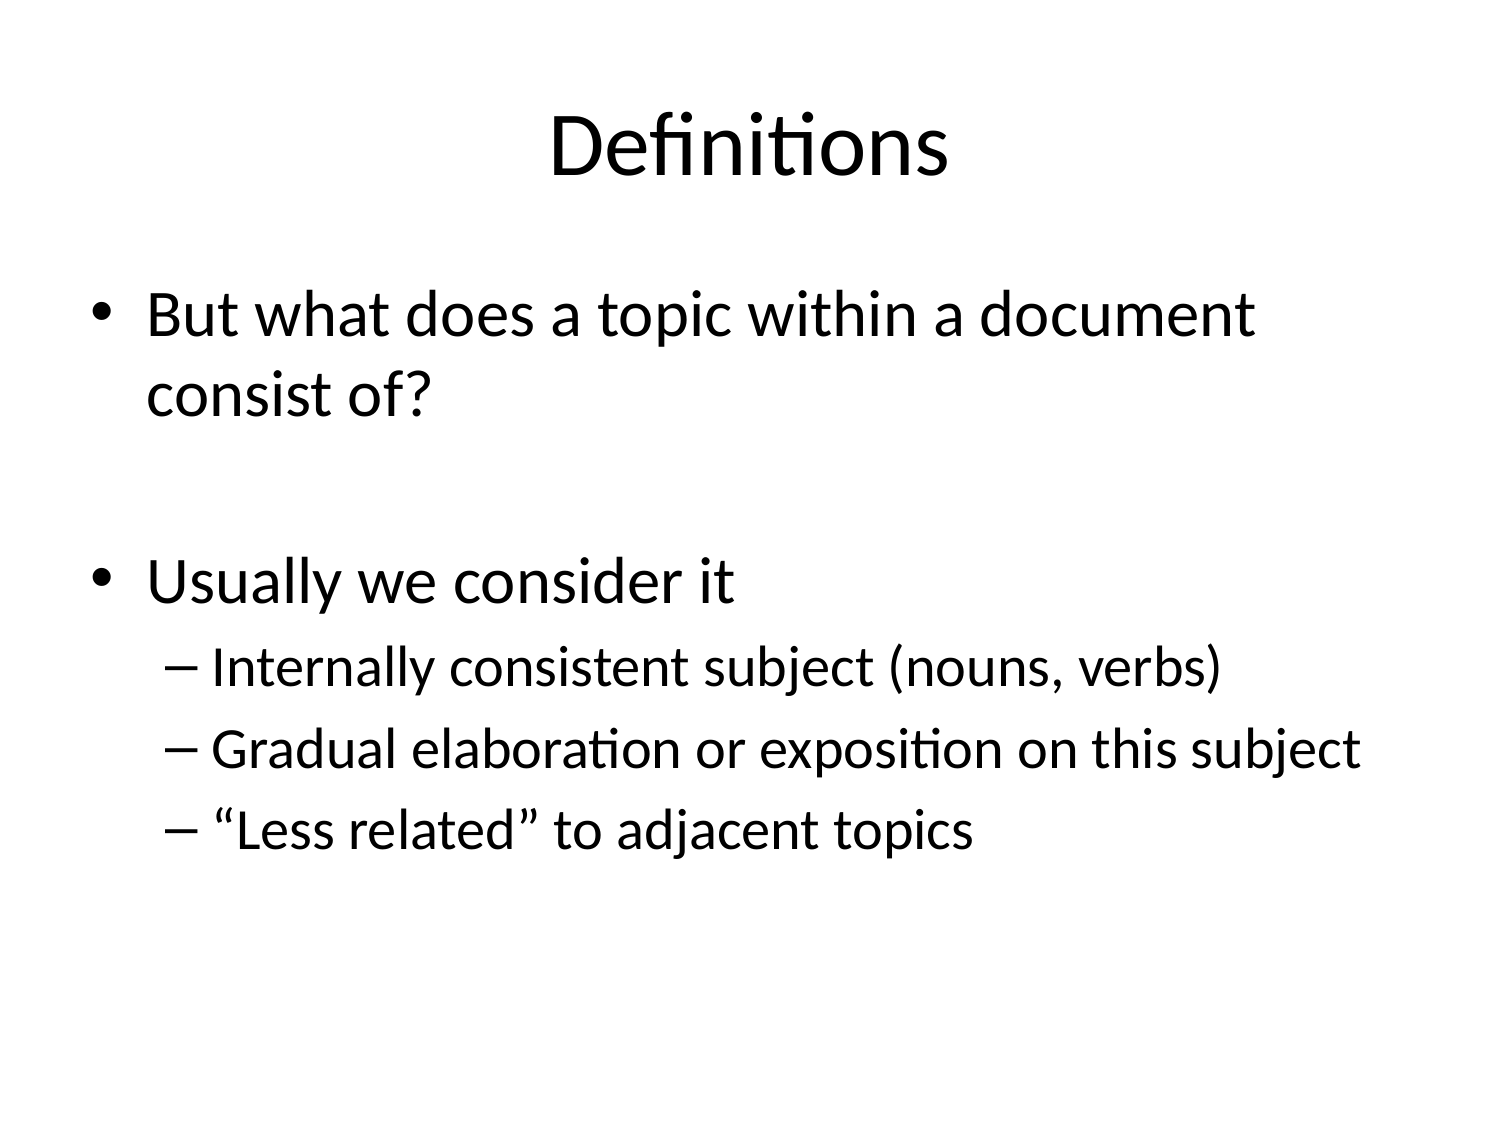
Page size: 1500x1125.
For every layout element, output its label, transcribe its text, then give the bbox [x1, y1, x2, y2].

title Definitions [75, 45, 1425, 233]
list But what does a topic within a document consist of? Usually we consider it Internally consistent subject (nouns, verbs) Gradual elaboration or exposition on this subject “Less related” to adjacent topics [75, 262, 1425, 1005]
